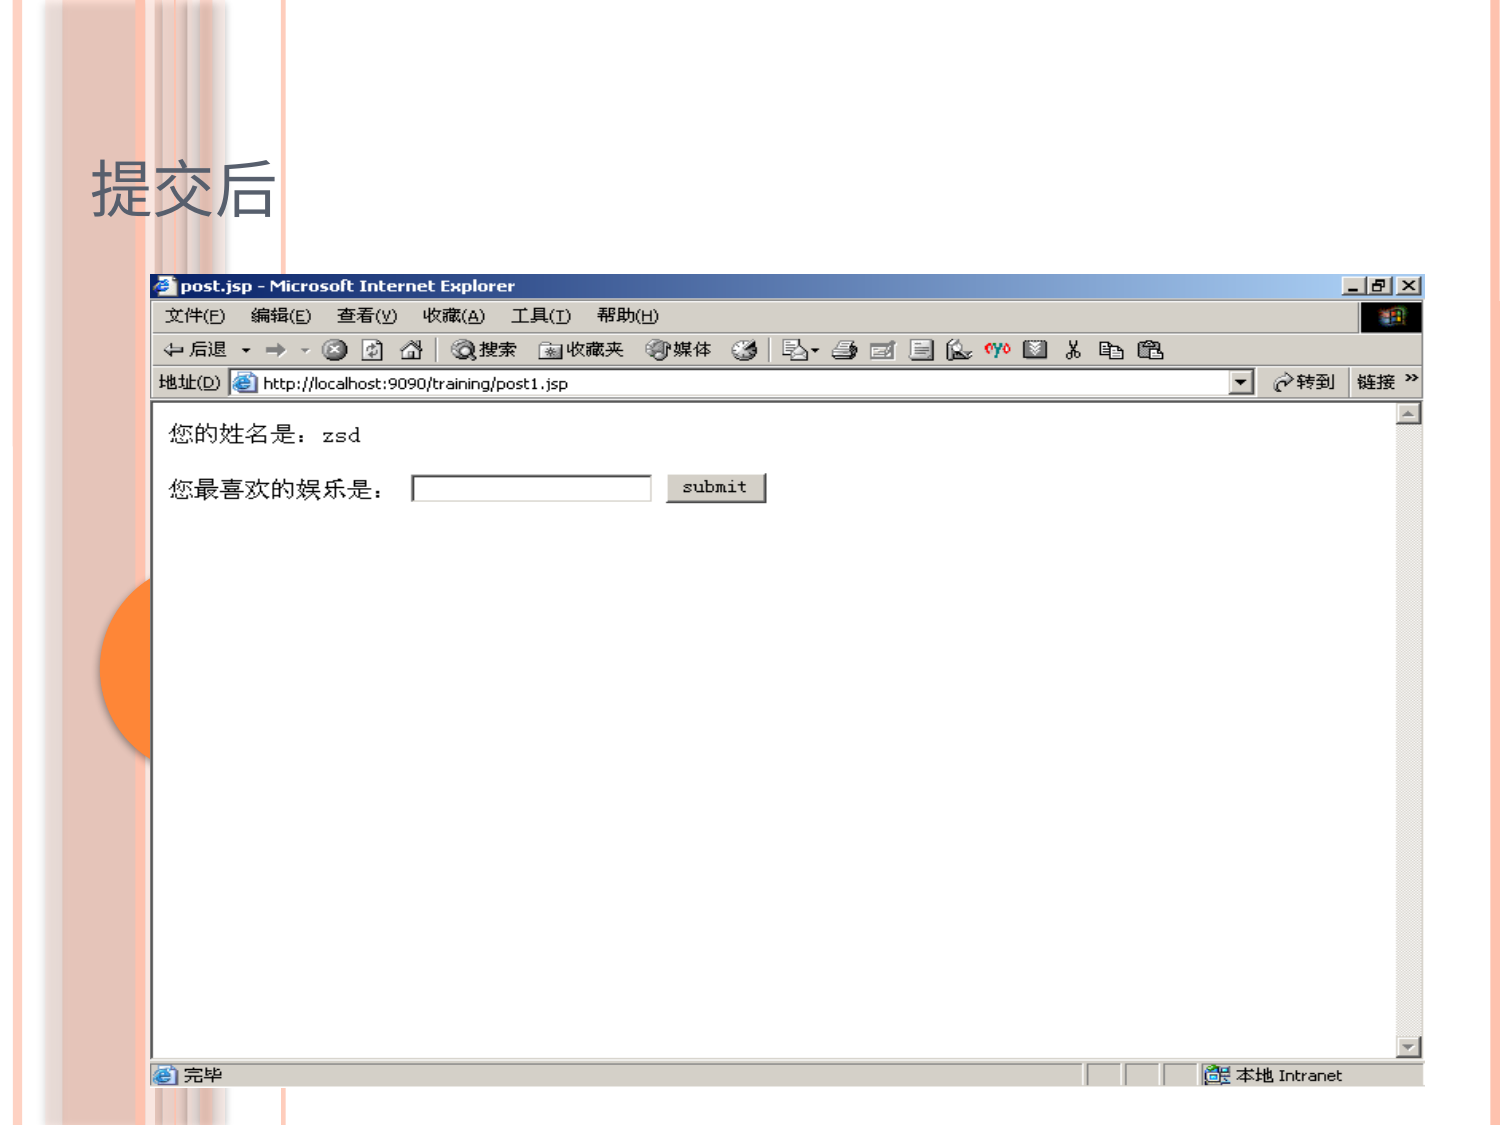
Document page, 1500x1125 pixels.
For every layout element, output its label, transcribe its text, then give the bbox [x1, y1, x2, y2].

title 提交后 [75, 45, 1300, 233]
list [149, 274, 1426, 1088]
